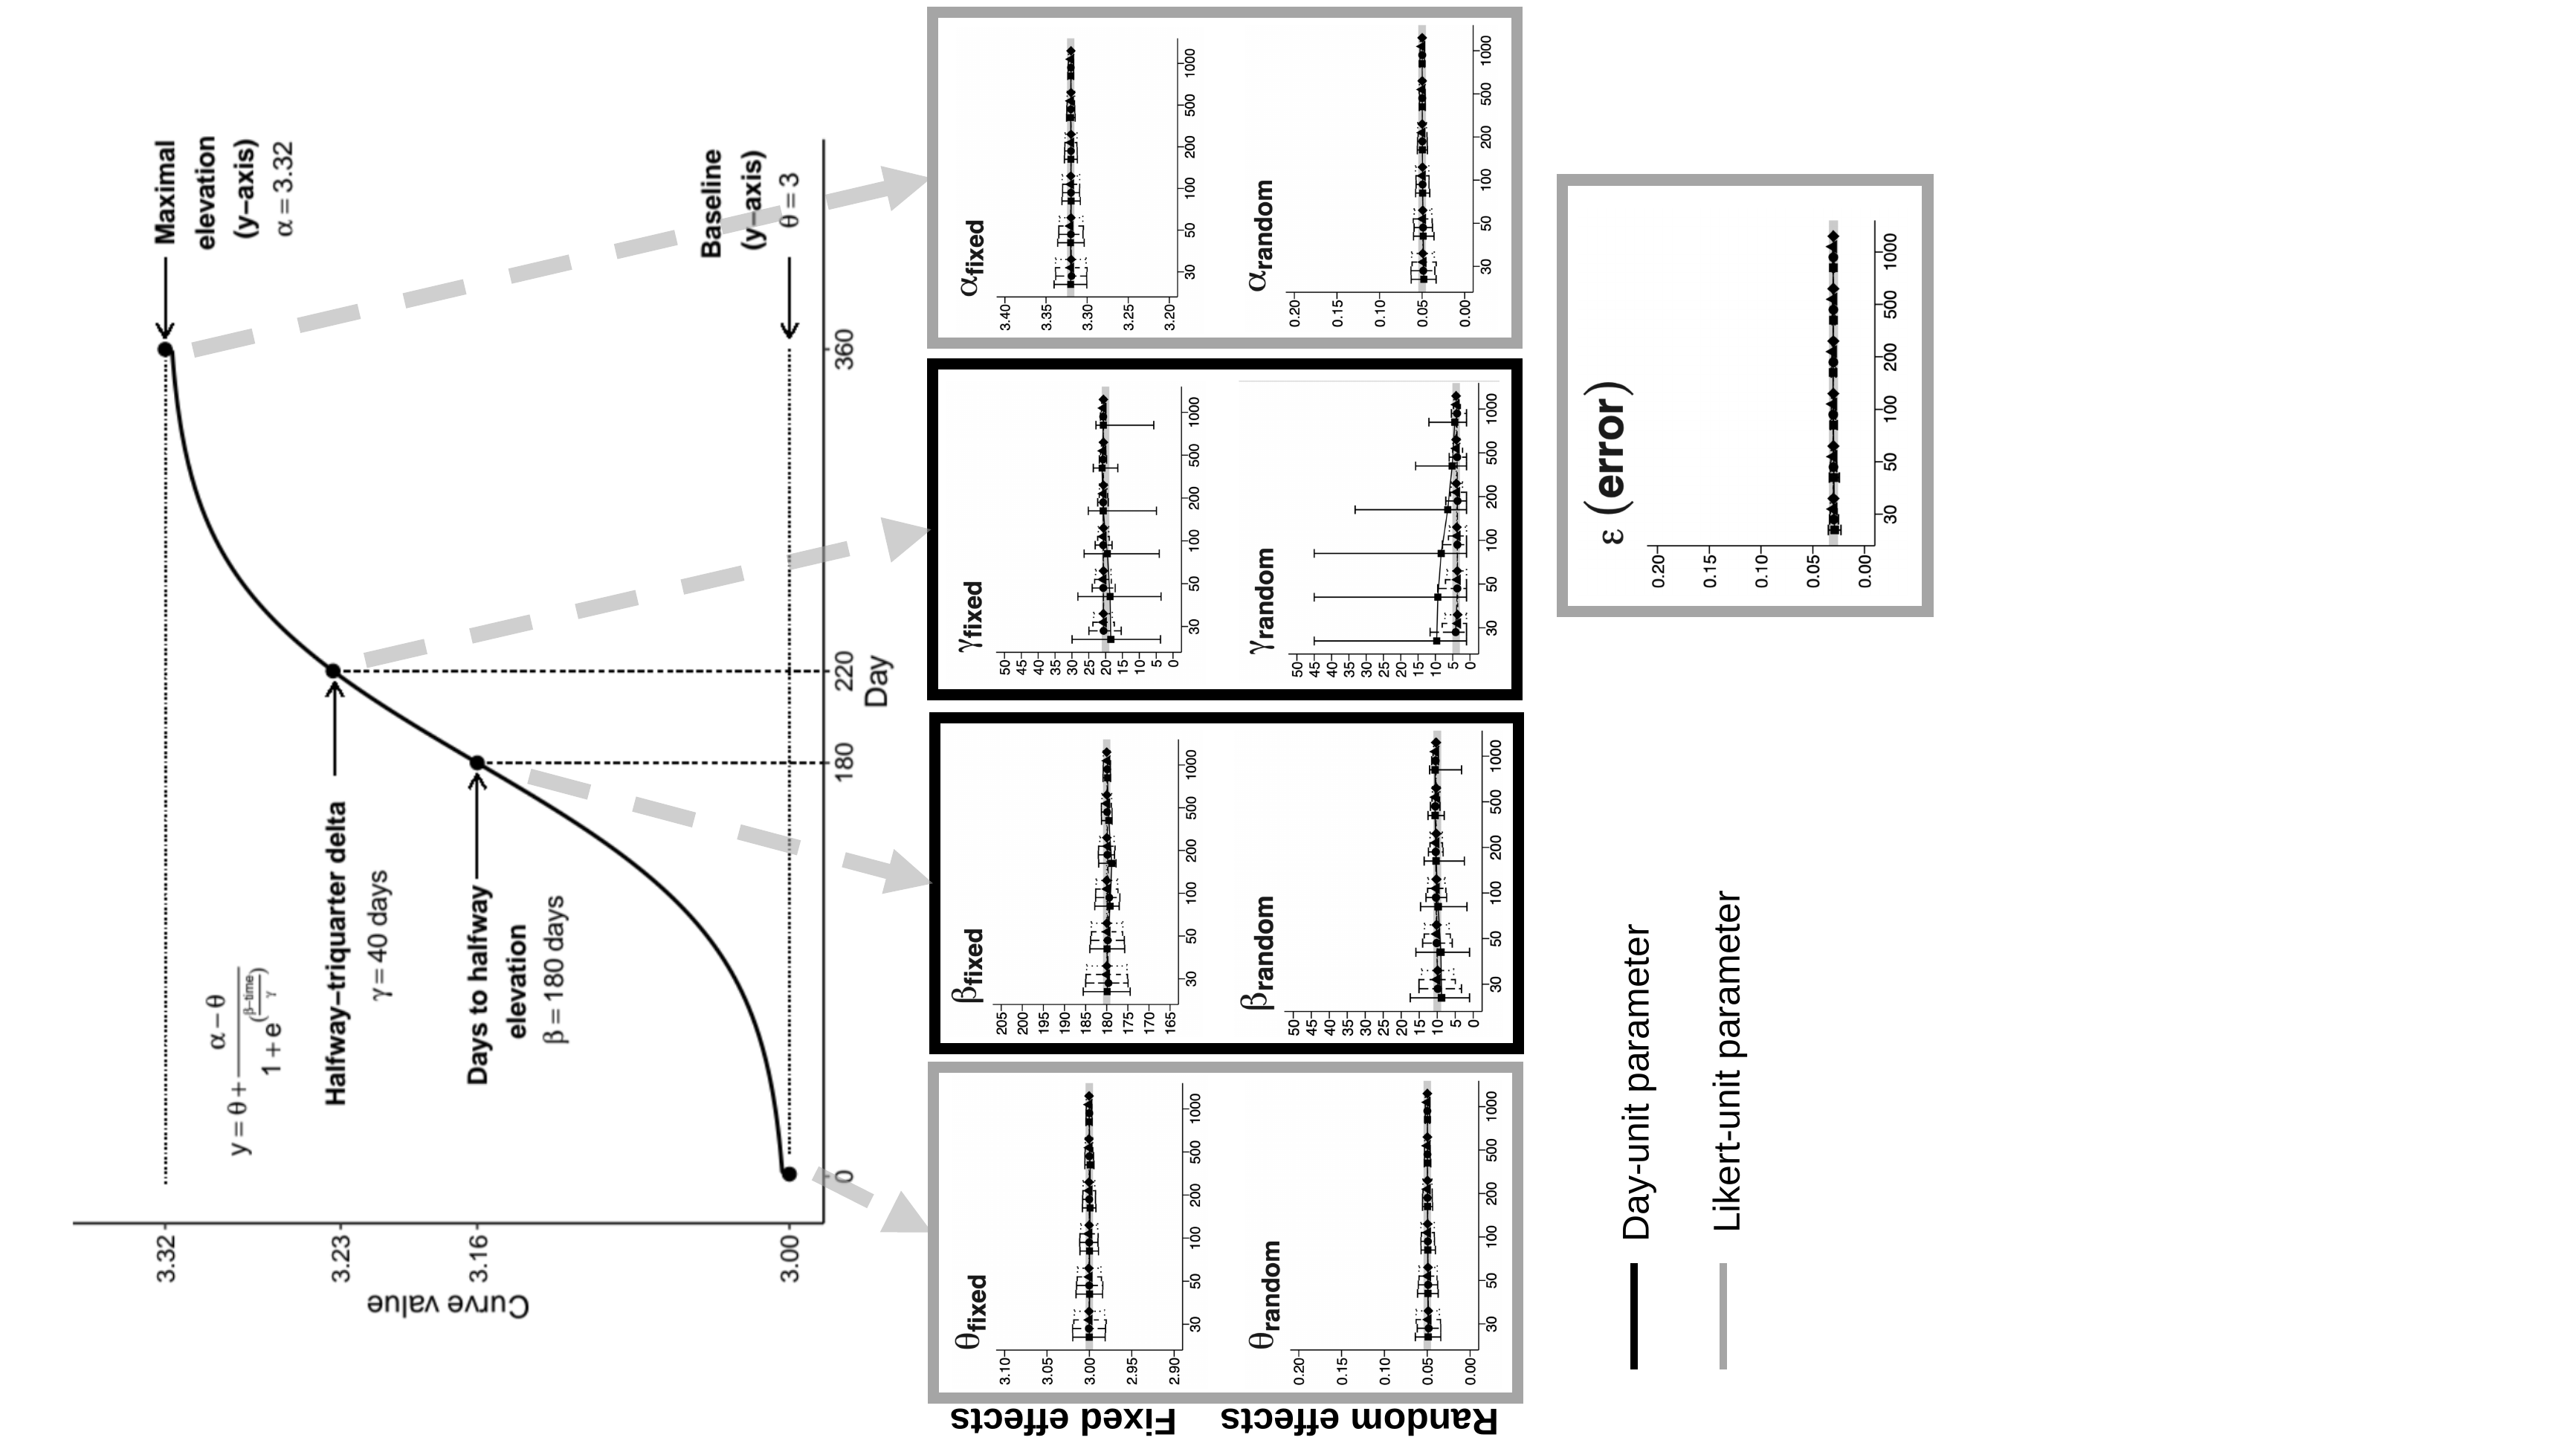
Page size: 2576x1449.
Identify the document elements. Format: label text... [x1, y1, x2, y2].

text_box [1101, 361, 1520, 401]
text_box Random effects [1209, 1401, 1510, 1449]
text_box [931, 10, 1520, 57]
text_box Fixed effects [938, 1401, 1188, 1449]
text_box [815, 1173, 923, 1233]
text_box [1101, 1018, 1521, 1051]
text_box [1101, 305, 1520, 346]
text_box [1101, 662, 1520, 697]
text_box Likert-unit parameter [1697, 879, 1753, 1245]
text_box [1101, 715, 1521, 749]
text_box [932, 1361, 1520, 1401]
text_box Day-unit parameter [1606, 818, 1662, 1253]
text_box [1101, 1065, 1520, 1106]
picture [0, 25, 1527, 1389]
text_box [365, 529, 923, 661]
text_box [193, 178, 932, 350]
picture [1549, 209, 1937, 596]
text_box [1560, 177, 1931, 238]
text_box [529, 776, 920, 884]
text_box [1560, 567, 1931, 614]
